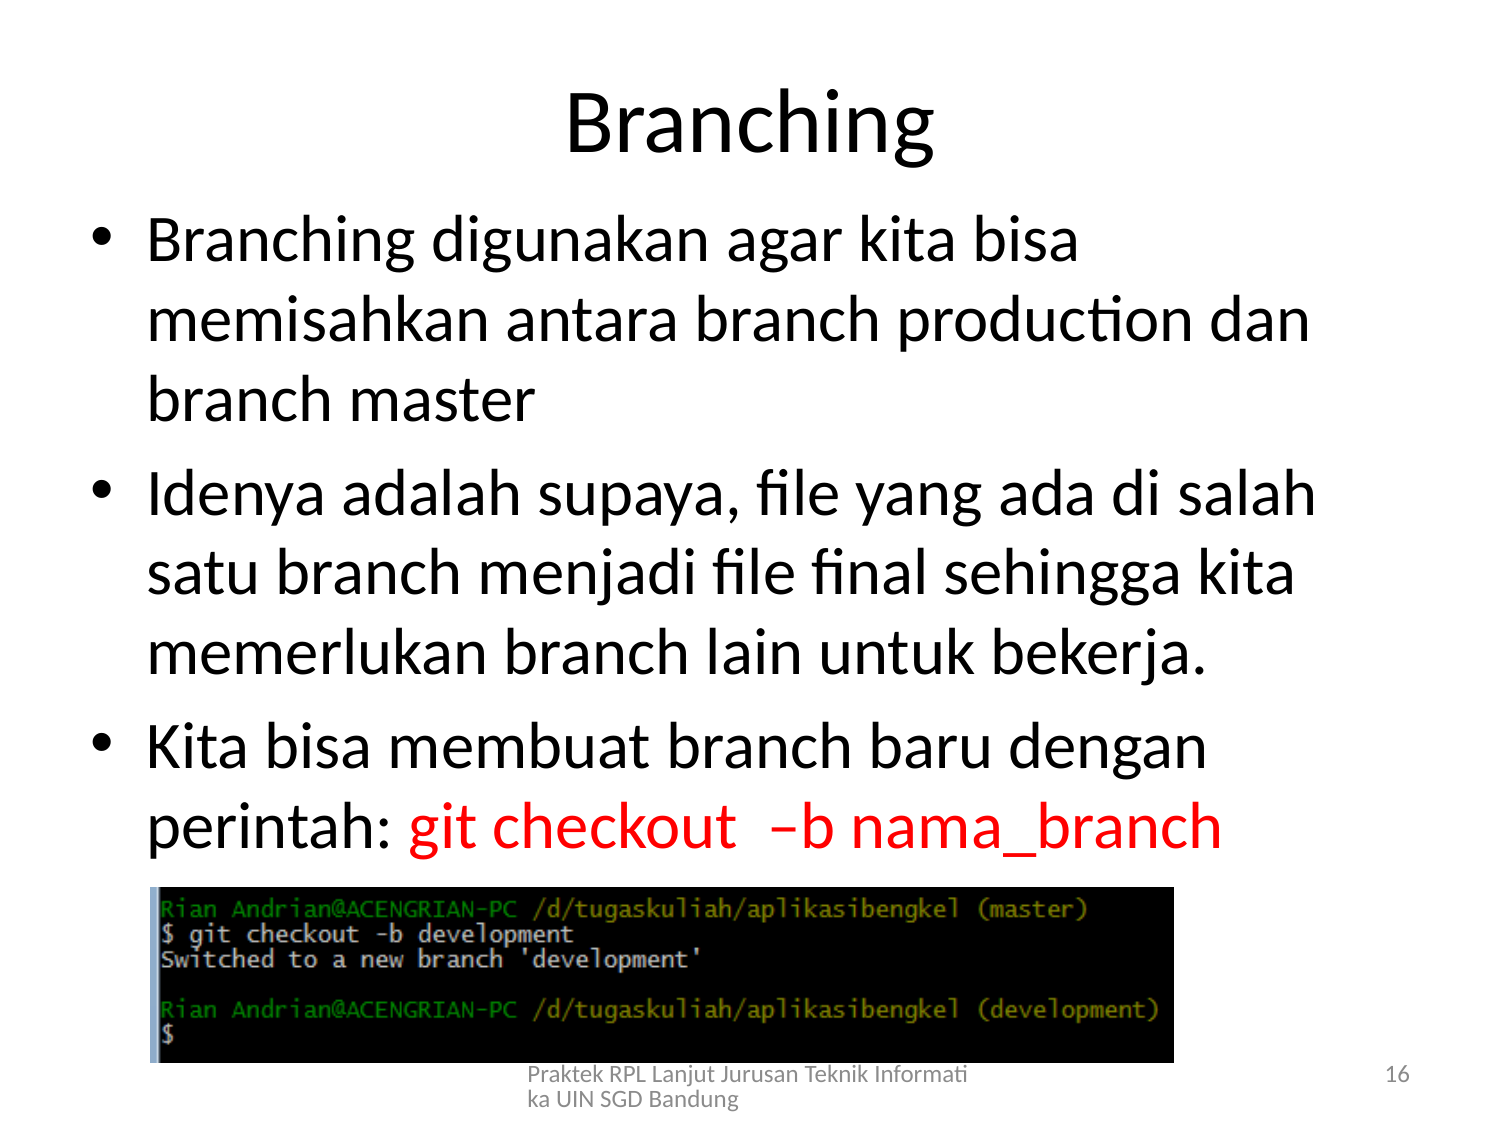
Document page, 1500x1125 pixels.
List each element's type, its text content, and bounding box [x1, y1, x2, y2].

picture [149, 887, 1174, 1063]
list Branching digunakan agar kita bisa memisahkan antara branch production dan branch master Idenya adalah supaya, file yang ada di salah satu branch menjadi file final sehingga kita memerlukan branch lain untuk bekerja. Kita bisa membuat branch baru dengan perintah: git checkout –b nama_branch [75, 187, 1425, 1005]
title Branching [75, 45, 1425, 187]
footer Praktek RPL Lanjut Jurusan Teknik Informatika UIN SGD Bandung [512, 1071, 988, 1103]
slide_number 16 [1074, 1042, 1425, 1103]
